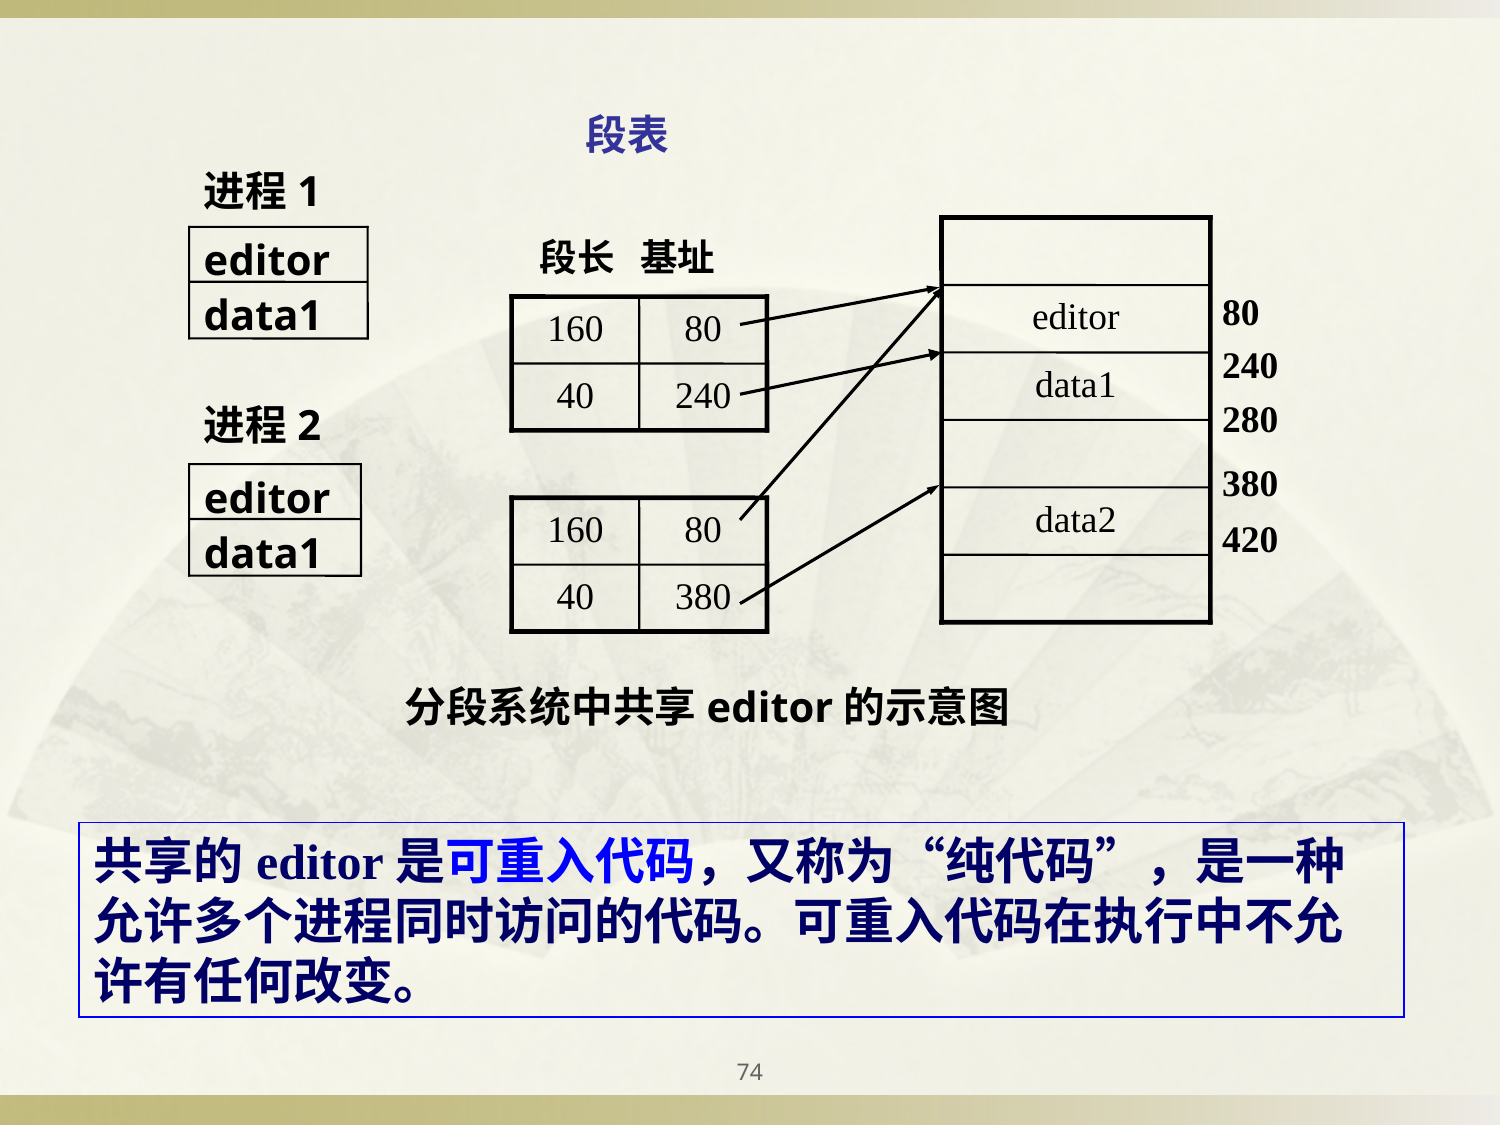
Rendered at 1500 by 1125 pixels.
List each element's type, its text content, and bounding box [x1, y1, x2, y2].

slide_number 74 [675, 1050, 825, 1097]
text_box 共享的editor是可重入代码，又称为“纯代码”，是一种允许多个进程同时访问的代码。可重入代码在执行中不允许有任何改变。 [79, 822, 1405, 1017]
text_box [188, 106, 1356, 740]
